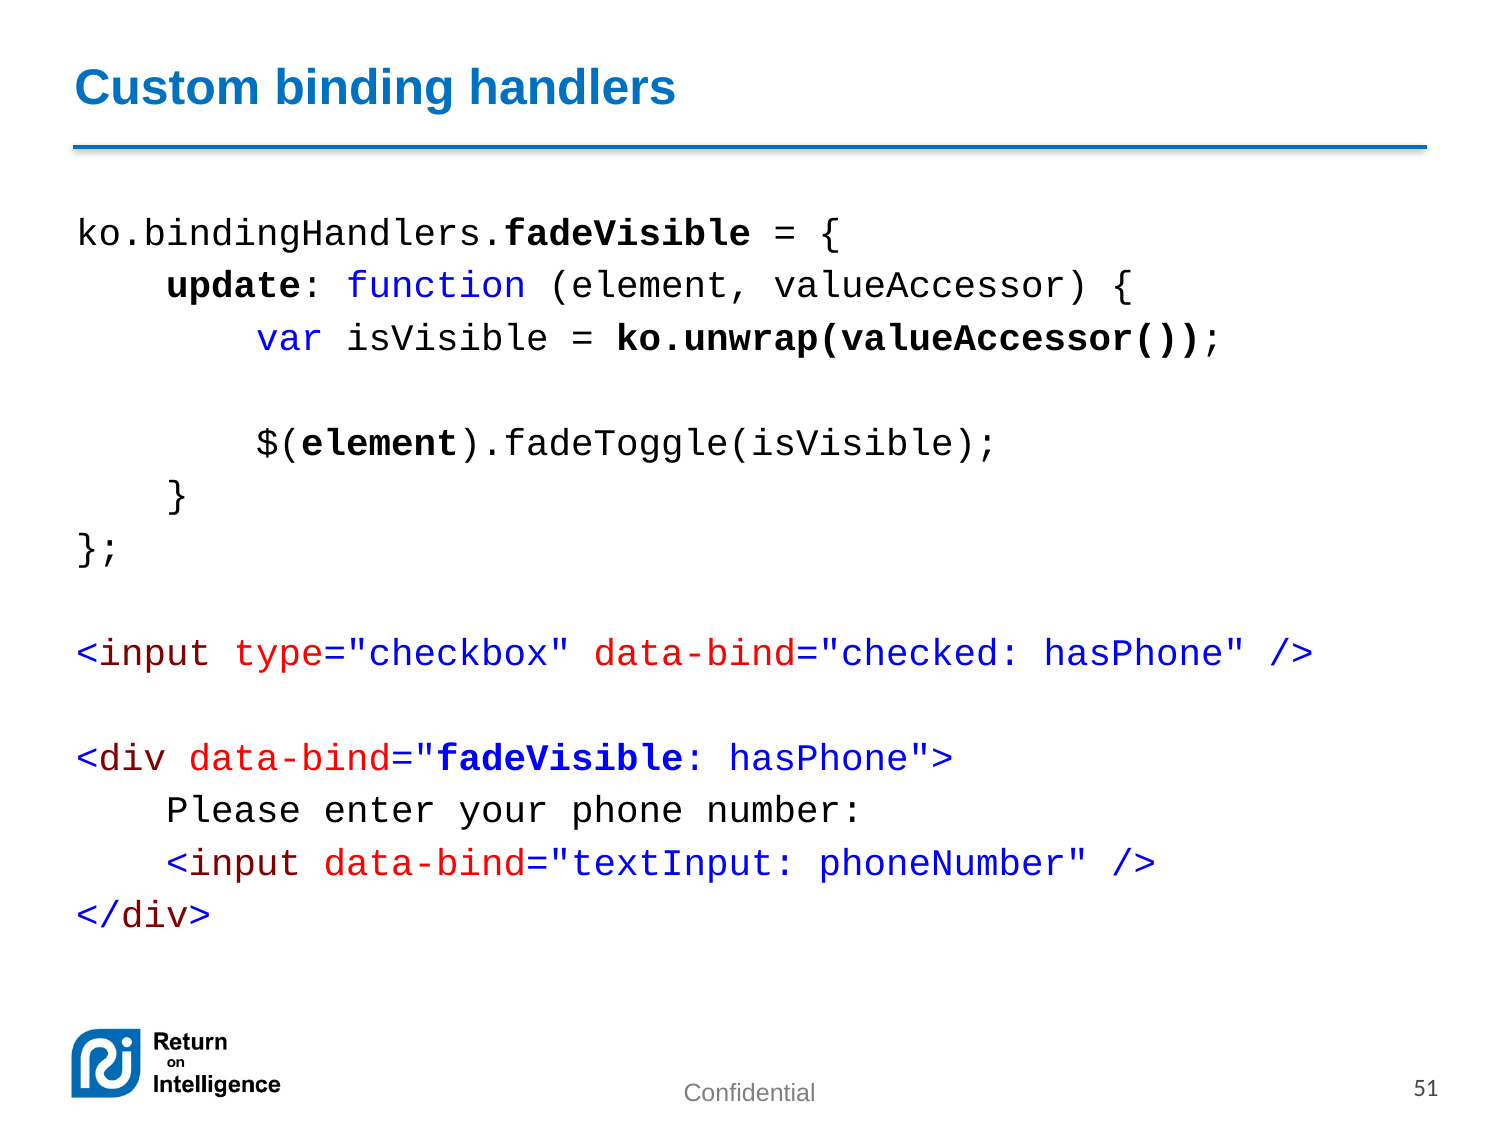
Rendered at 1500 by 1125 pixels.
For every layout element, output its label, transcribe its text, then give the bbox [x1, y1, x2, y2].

title Custom binding handlers [59, 2, 1454, 166]
picture [67, 1022, 289, 1098]
list ko.bindingHandlers.fadeVisible = { update: function (element, valueAccessor) { var isVisible = ko.unwrap(valueAccessor()); $(element).fadeToggle(isVisible); } }; <input type="checkbox" data-bind="checked: hasPhone" /> <div data-bind="fadeVisible: hasPhone"> Please enter your phone number: <input data-bind="textInput: phoneNumber" /> </div> [61, 199, 1454, 988]
